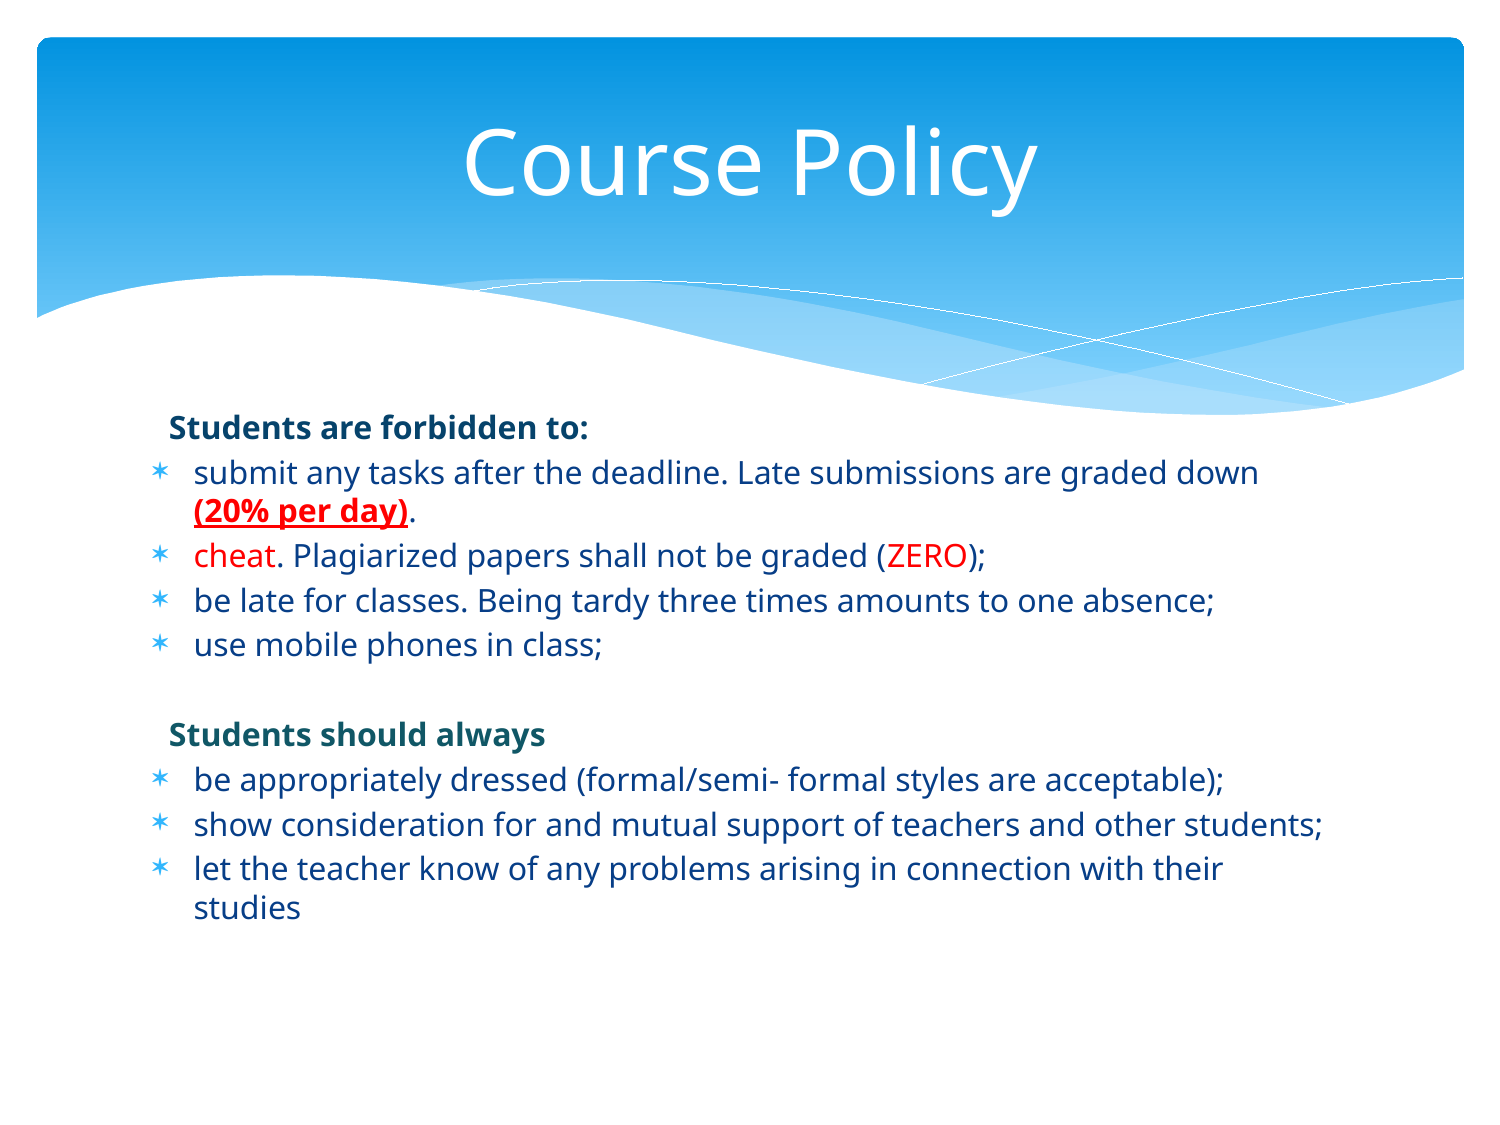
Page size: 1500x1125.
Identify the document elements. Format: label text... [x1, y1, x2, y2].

title Course Policy [75, 55, 1425, 261]
list Students are forbidden to: submit any tasks after the deadline. Late submissions are graded down (20% per day). cheat. Plagiarized papers shall not be graded (ZERO); be late for classes. Being tardy three times amounts to one absence; use mobile phones in class; Students should always be appropriately dressed (formal/semi- formal styles are acceptable); show consideration for and mutual support of teachers and other students; let the teacher know of any problems arising in connection with their studies [137, 399, 1353, 966]
